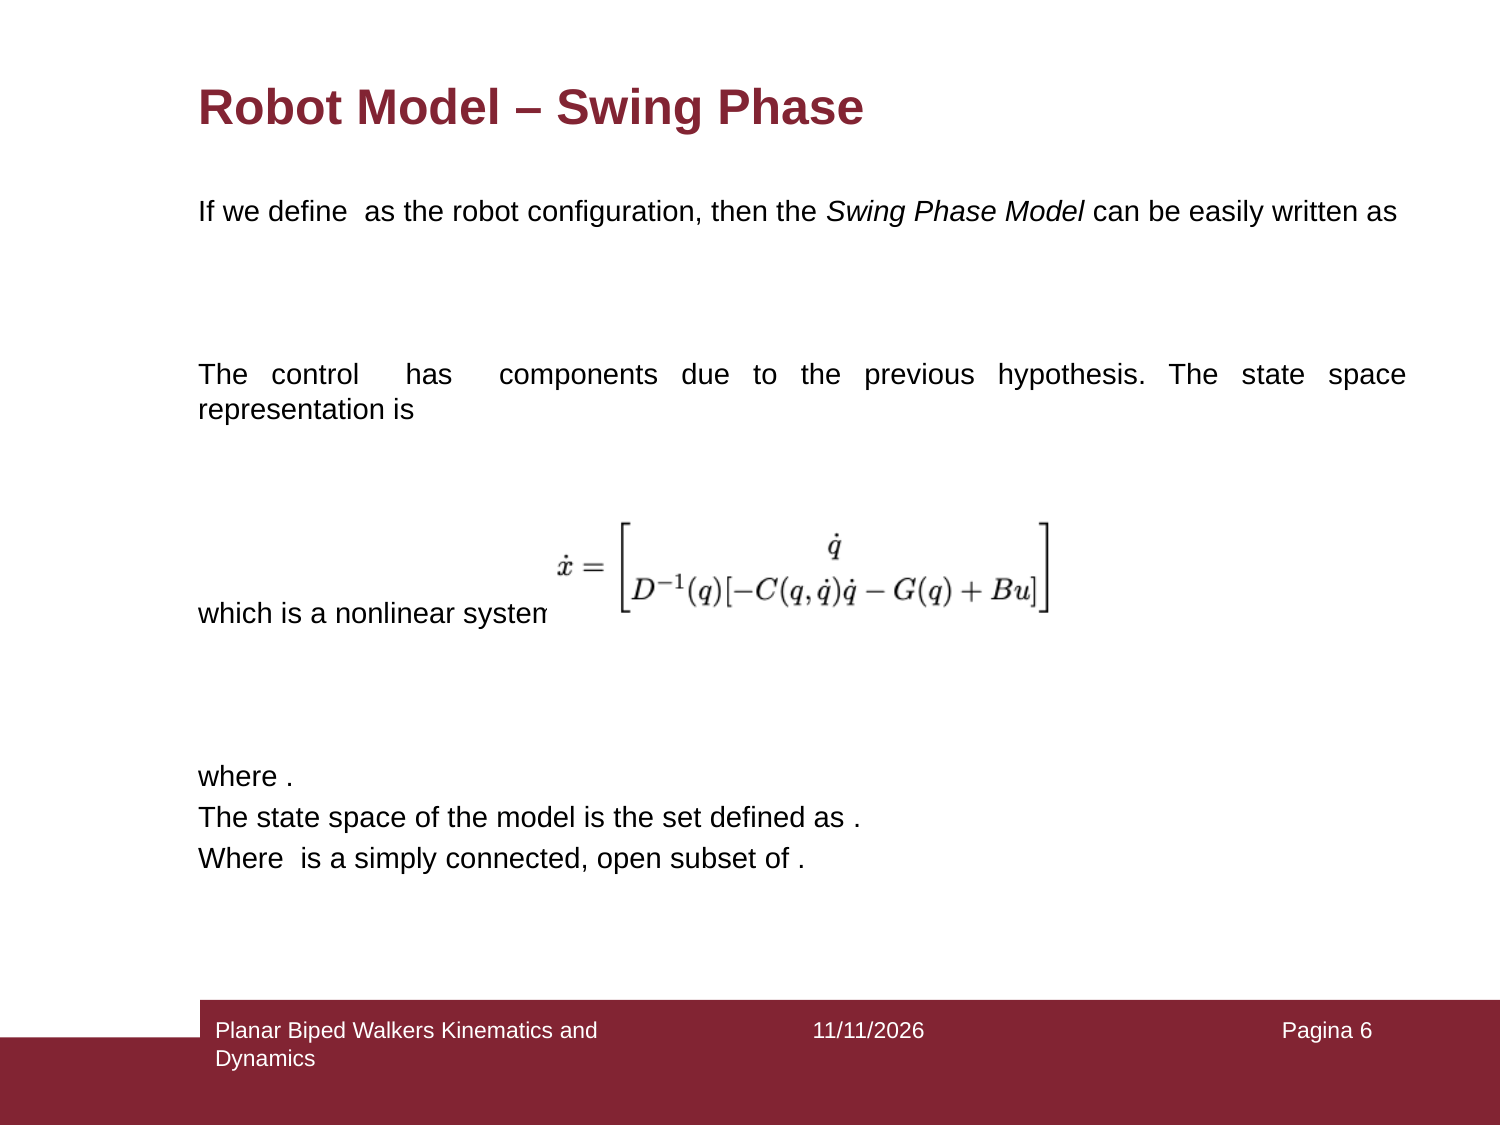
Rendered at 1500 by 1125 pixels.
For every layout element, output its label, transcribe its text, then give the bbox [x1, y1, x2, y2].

slide_number Pagina 6 [1074, 1008, 1388, 1084]
picture [547, 500, 1059, 625]
footer Planar Biped Walkers Kinematics and Dynamics [200, 1008, 675, 1084]
title Robot Model – Swing Phase [183, 67, 1424, 150]
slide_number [712, 1008, 1025, 1084]
